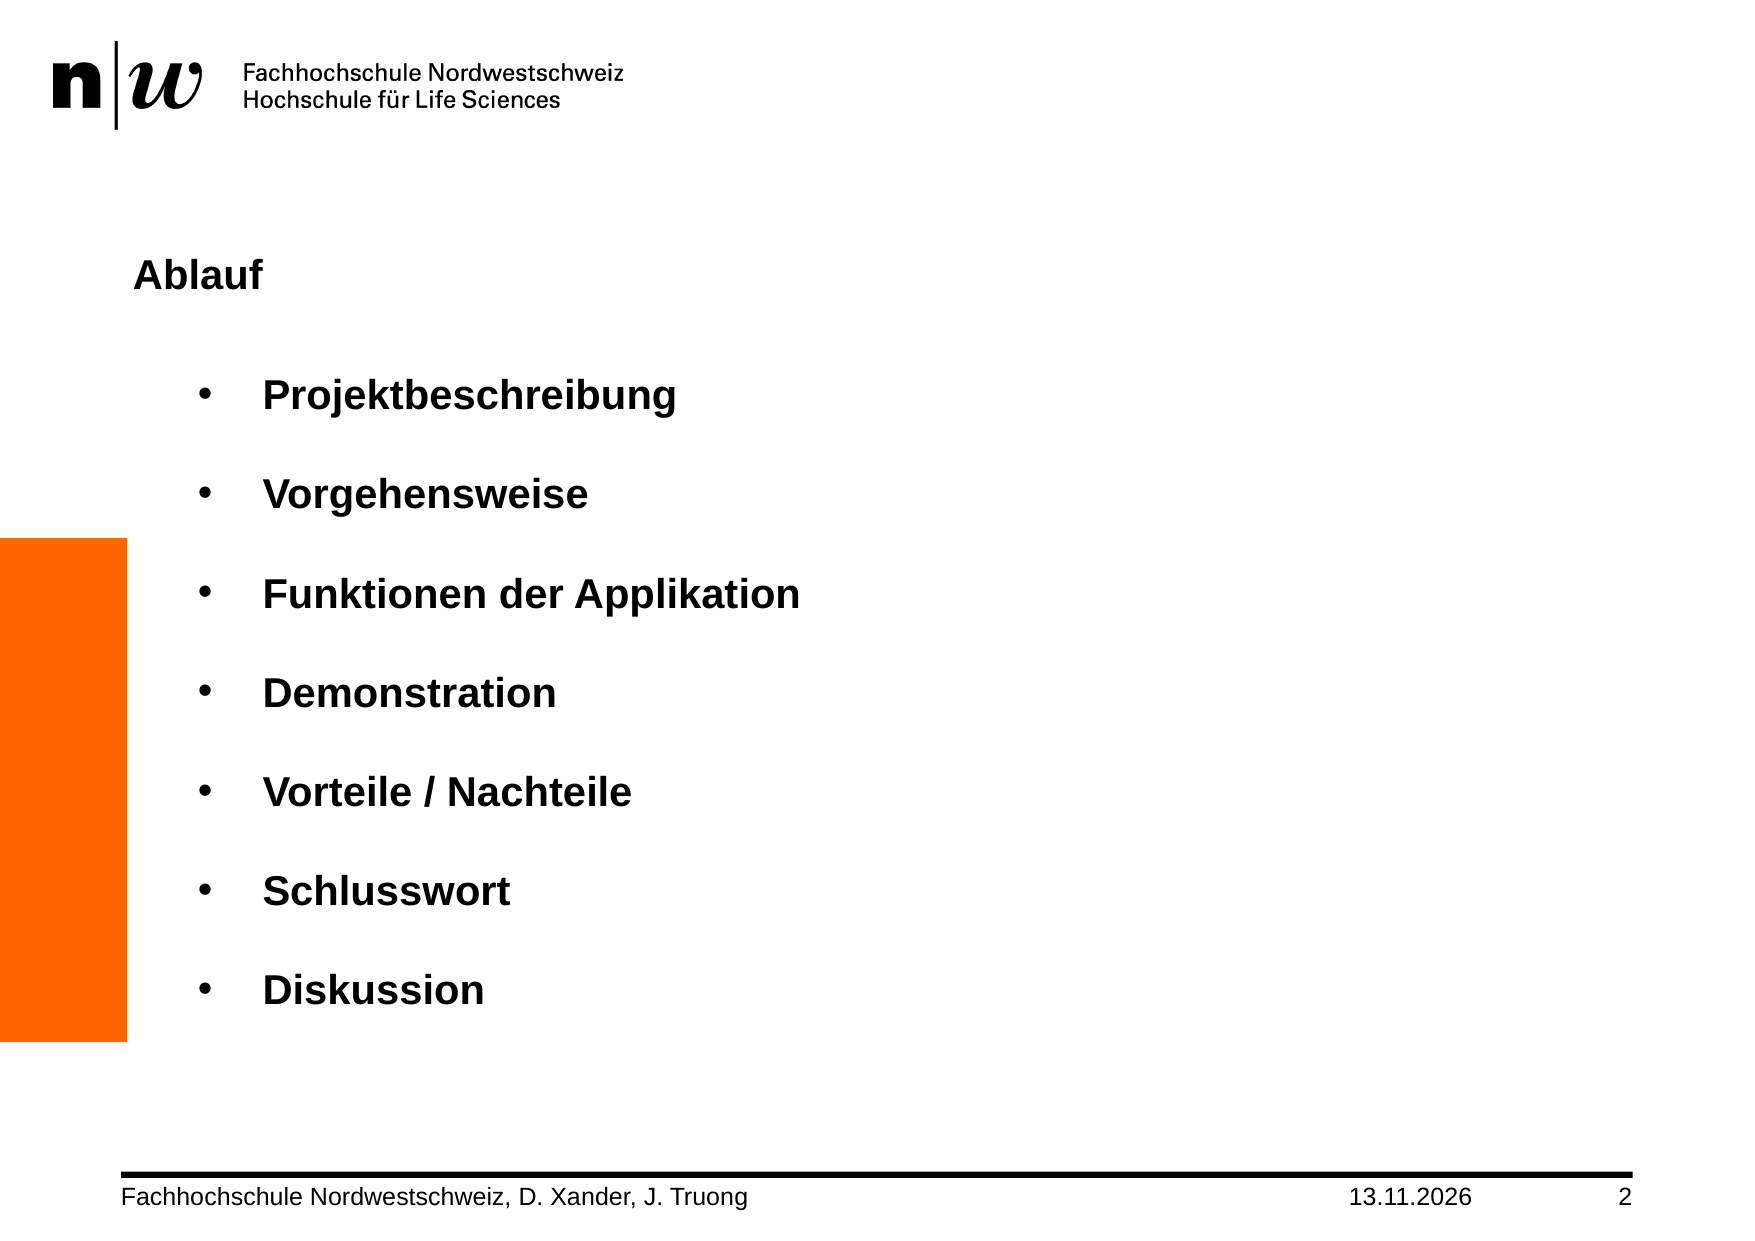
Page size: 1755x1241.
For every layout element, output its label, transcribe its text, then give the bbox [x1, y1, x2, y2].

title Ablauf [132, 247, 1633, 308]
picture [53, 41, 623, 130]
slide_number 2 [1490, 1180, 1633, 1211]
list Projektbeschreibung Vorgehensweise Funktionen der Applikation Demonstration Vorteile / Nachteile Schlusswort Diskussion [179, 360, 1633, 1093]
text_box [0, 538, 127, 1043]
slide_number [1349, 1180, 1490, 1211]
footer Fachhochschule Nordwestschweiz, D. Xander, J. Truong [120, 1180, 1349, 1211]
